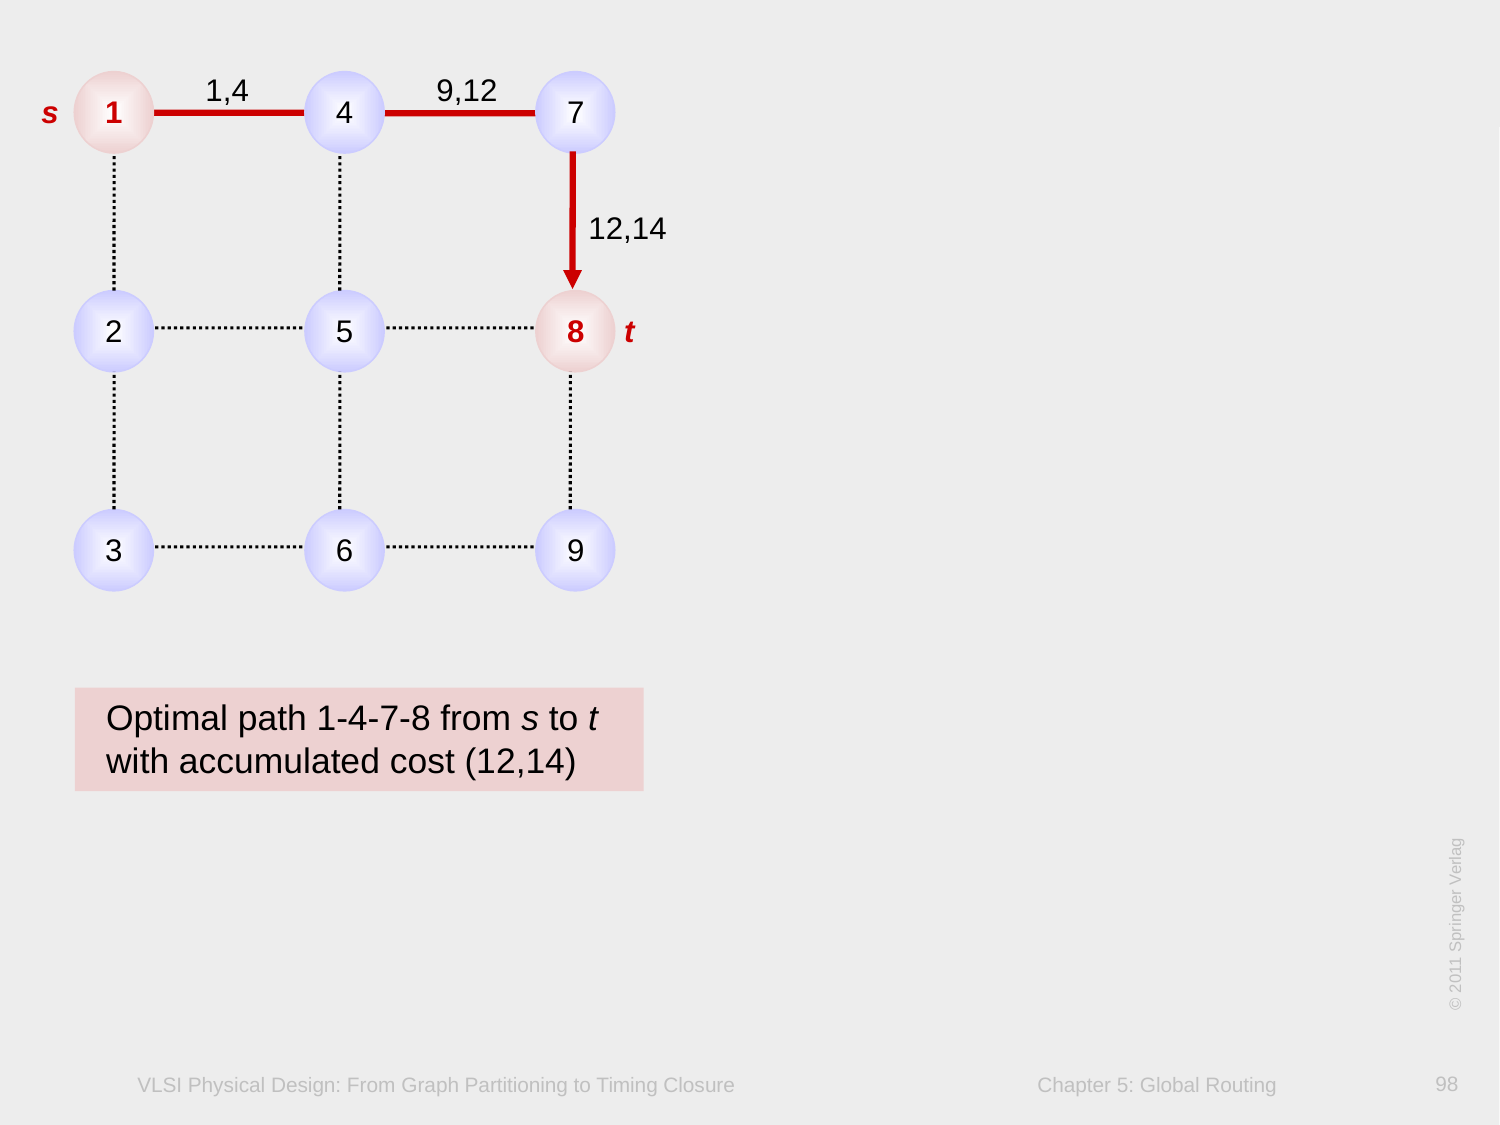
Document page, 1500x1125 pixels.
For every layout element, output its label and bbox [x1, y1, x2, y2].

slide_number [1297, 1061, 1475, 1109]
text_box [523, 504, 621, 591]
text_box [0, 0, 1500, 373]
text_box [298, 289, 395, 373]
text_box [74, 687, 644, 792]
text_box [71, 504, 167, 591]
text_box [71, 289, 167, 373]
text_box [298, 504, 395, 591]
